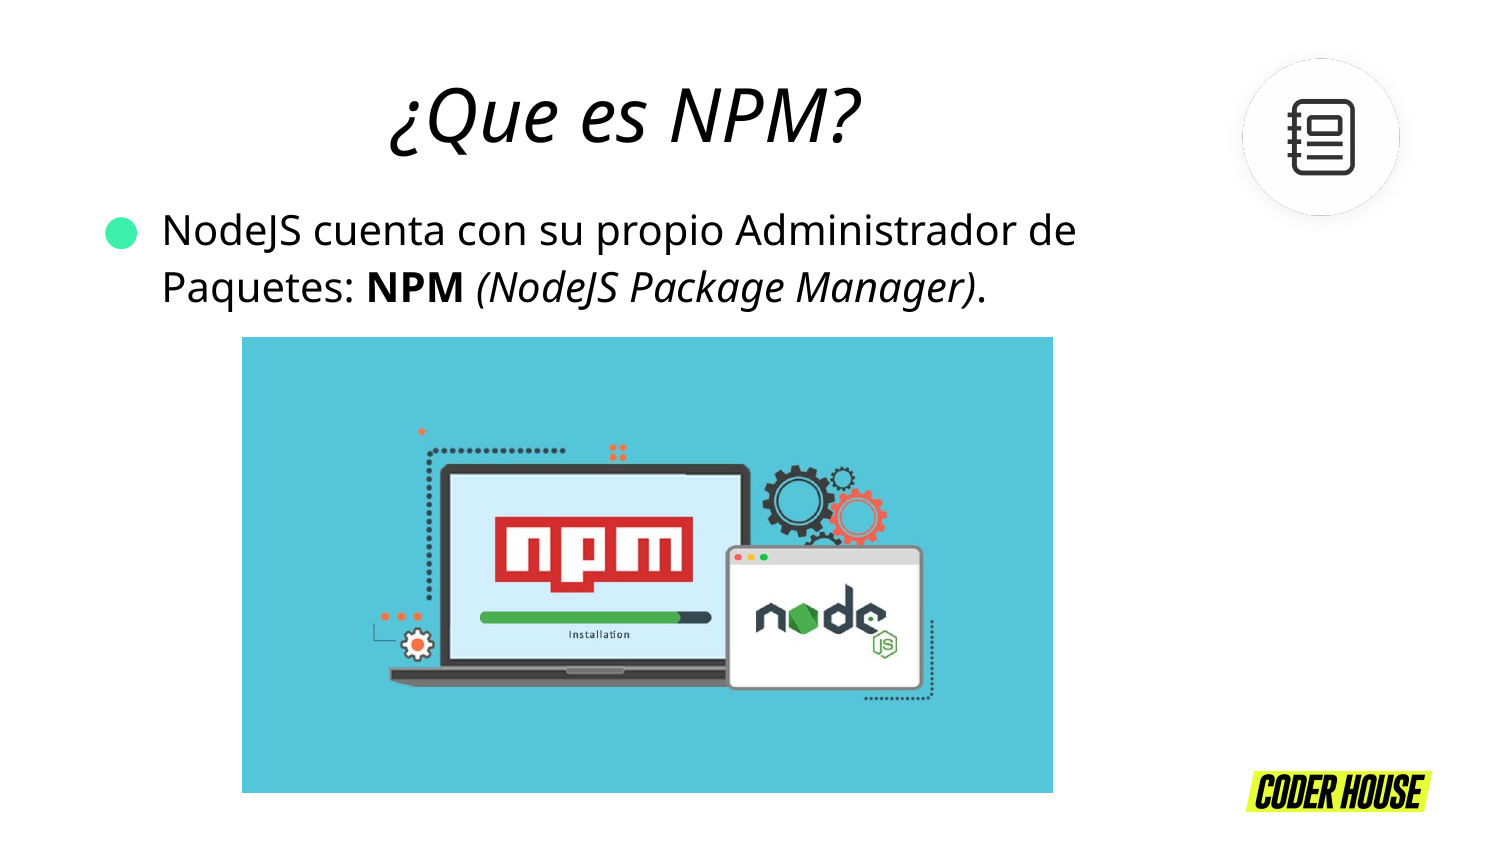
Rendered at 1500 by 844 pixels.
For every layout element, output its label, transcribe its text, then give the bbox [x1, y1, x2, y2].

picture [1223, 39, 1419, 235]
picture [1241, 764, 1437, 819]
text_box ¿Que es NPM? [83, 52, 1170, 178]
text_box NodeJS cuenta con su propio Administrador de Paquetes: NPM (NodeJS Package Manager). [71, 181, 1224, 337]
picture [241, 336, 1054, 794]
